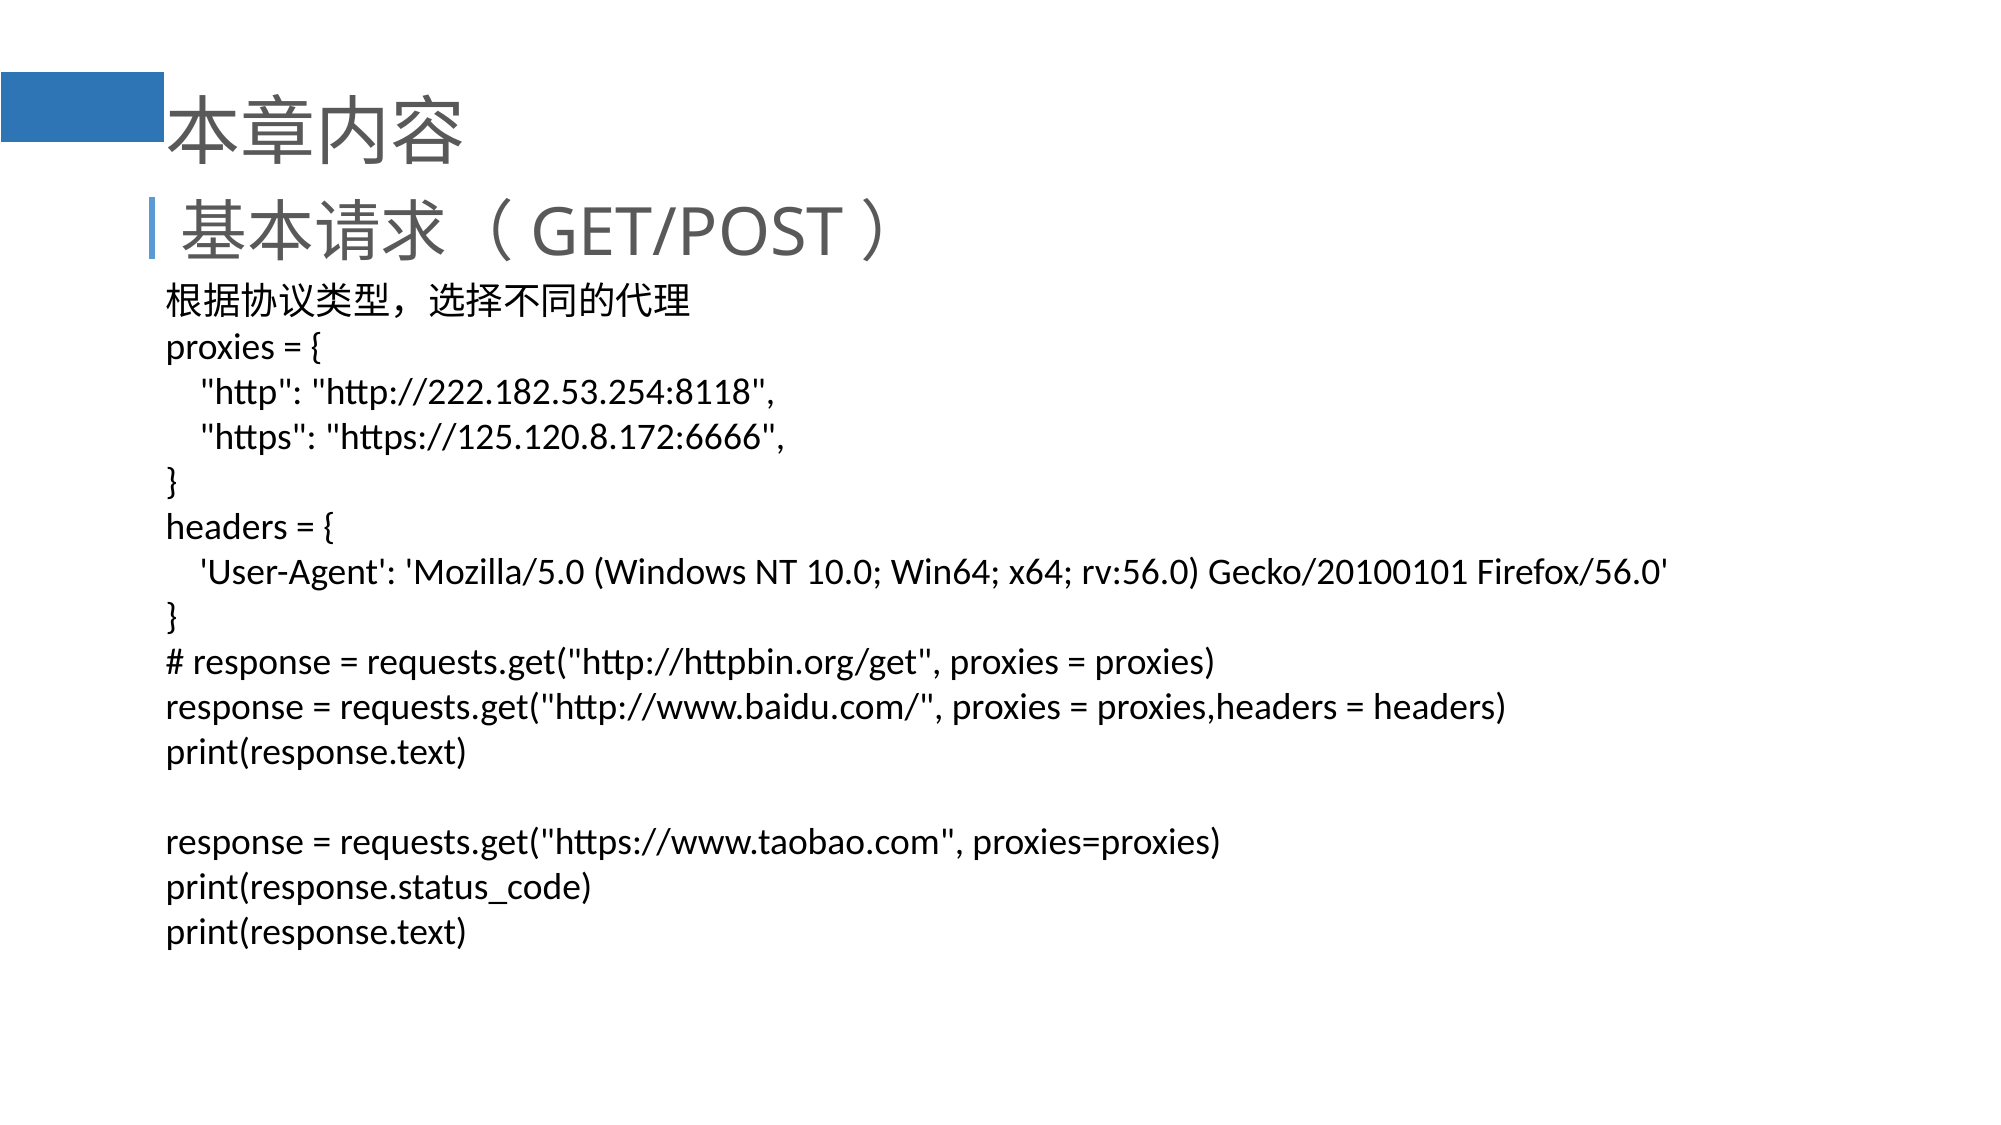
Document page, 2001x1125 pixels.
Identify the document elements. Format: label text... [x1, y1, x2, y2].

text_box 基本请求（GET/POST） [166, 181, 1896, 269]
text_box 根据协议类型，选择不同的代理 proxies = { "http": "http://222.182.53.254:8118", "https": "https://125.120.8.172:6666", } headers = { 'User-Agent': 'Mozilla/5.0 (Windows NT 10.0; Win64; x64; rv:56.0) Gecko/20100101 Firefox/56.0' } # response = requests.get("http://httpbin.org/get", proxies = proxies) response = requests.get("http://www.baidu.com/", proxies = proxies,headers = headers) print(response.text) response = requests.get("https://www.taobao.com", proxies=proxies) print(response.status_code) print(response.text) [150, 269, 2000, 959]
text_box 本章内容 [150, 76, 640, 227]
